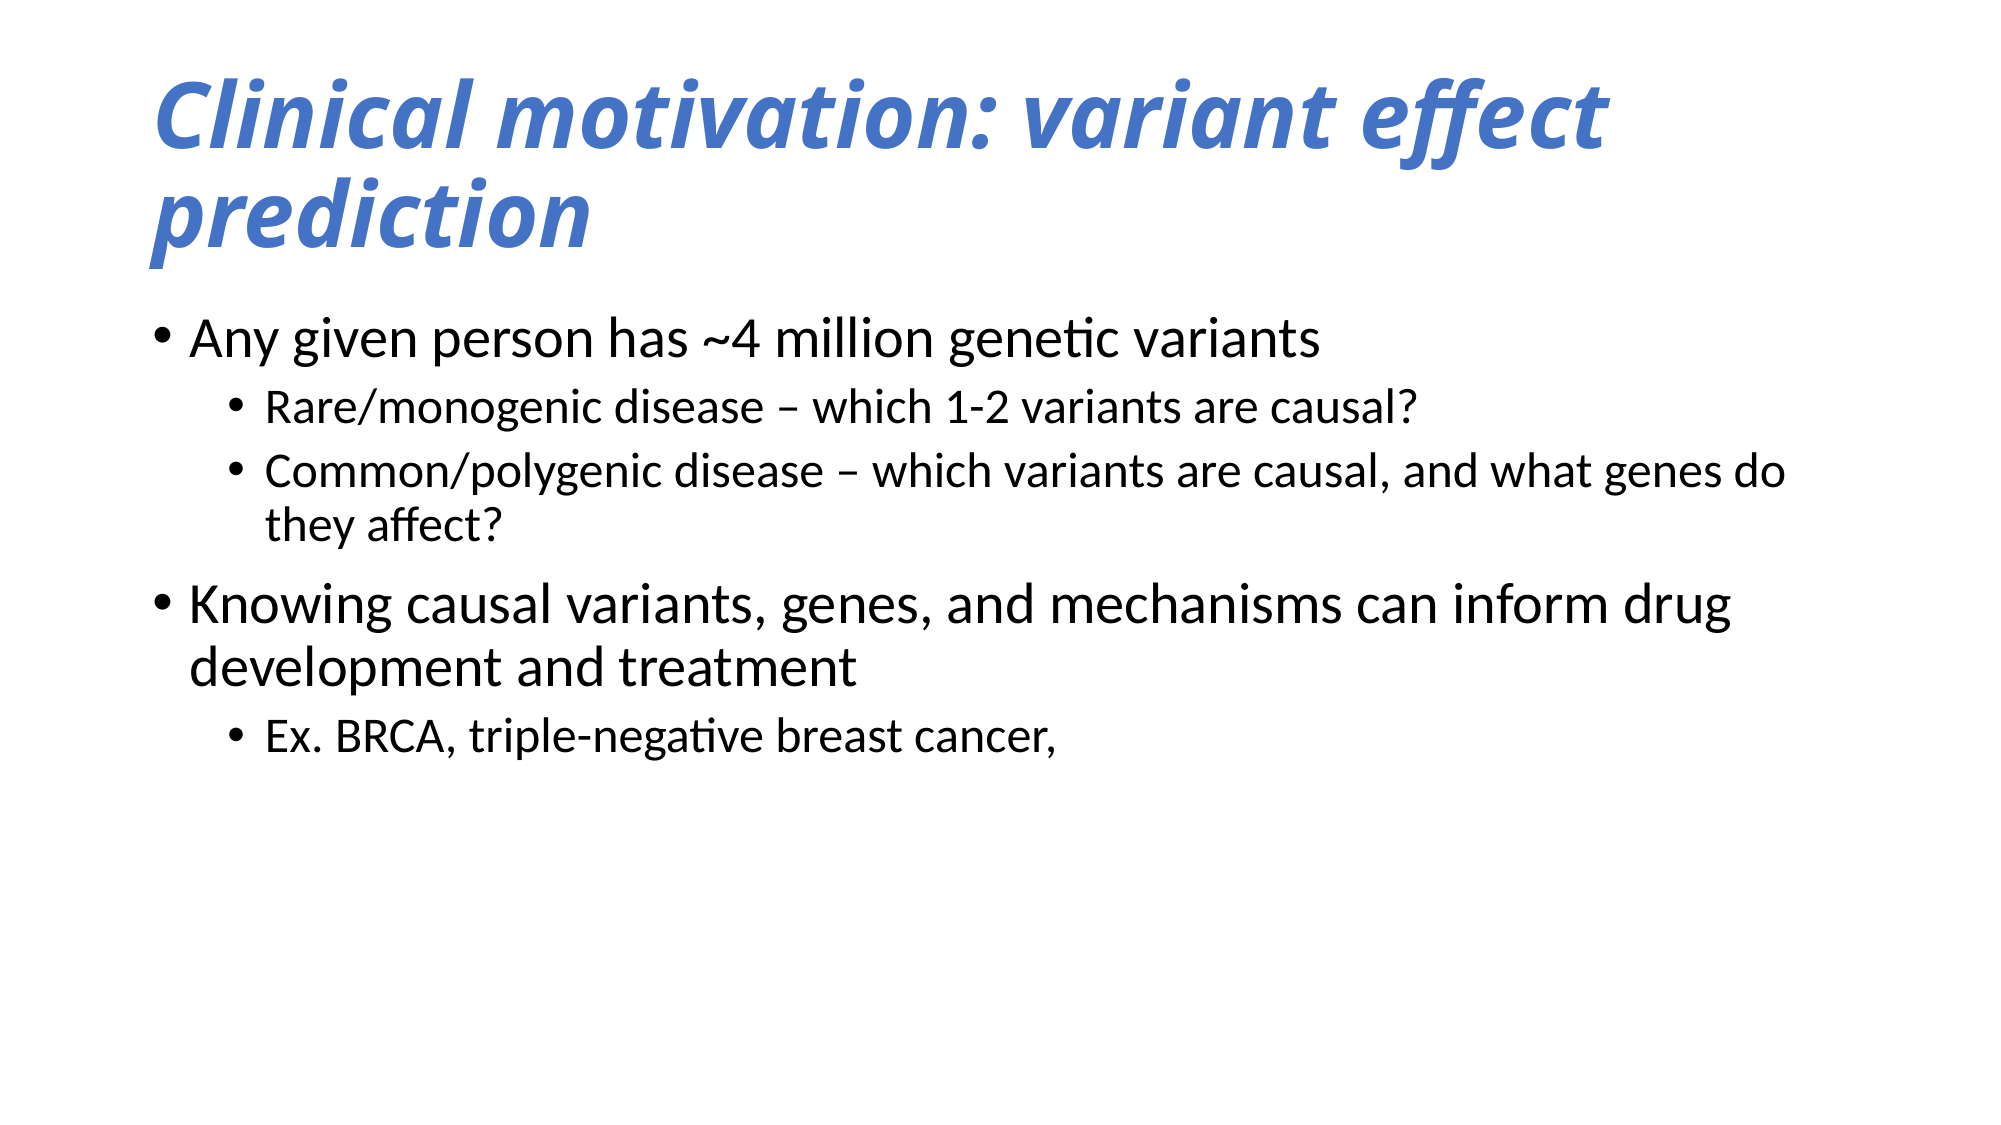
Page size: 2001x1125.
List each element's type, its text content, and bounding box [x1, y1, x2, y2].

list Any given person has ~4 million genetic variants Rare/monogenic disease – which 1-2 variants are causal? Common/polygenic disease – which variants are causal, and what genes do they affect? Knowing causal variants, genes, and mechanisms can inform drug development and treatment Ex. BRCA, triple-negative breast cancer, [137, 299, 1863, 1014]
title Clinical motivation: variant effect prediction [137, 59, 1863, 278]
